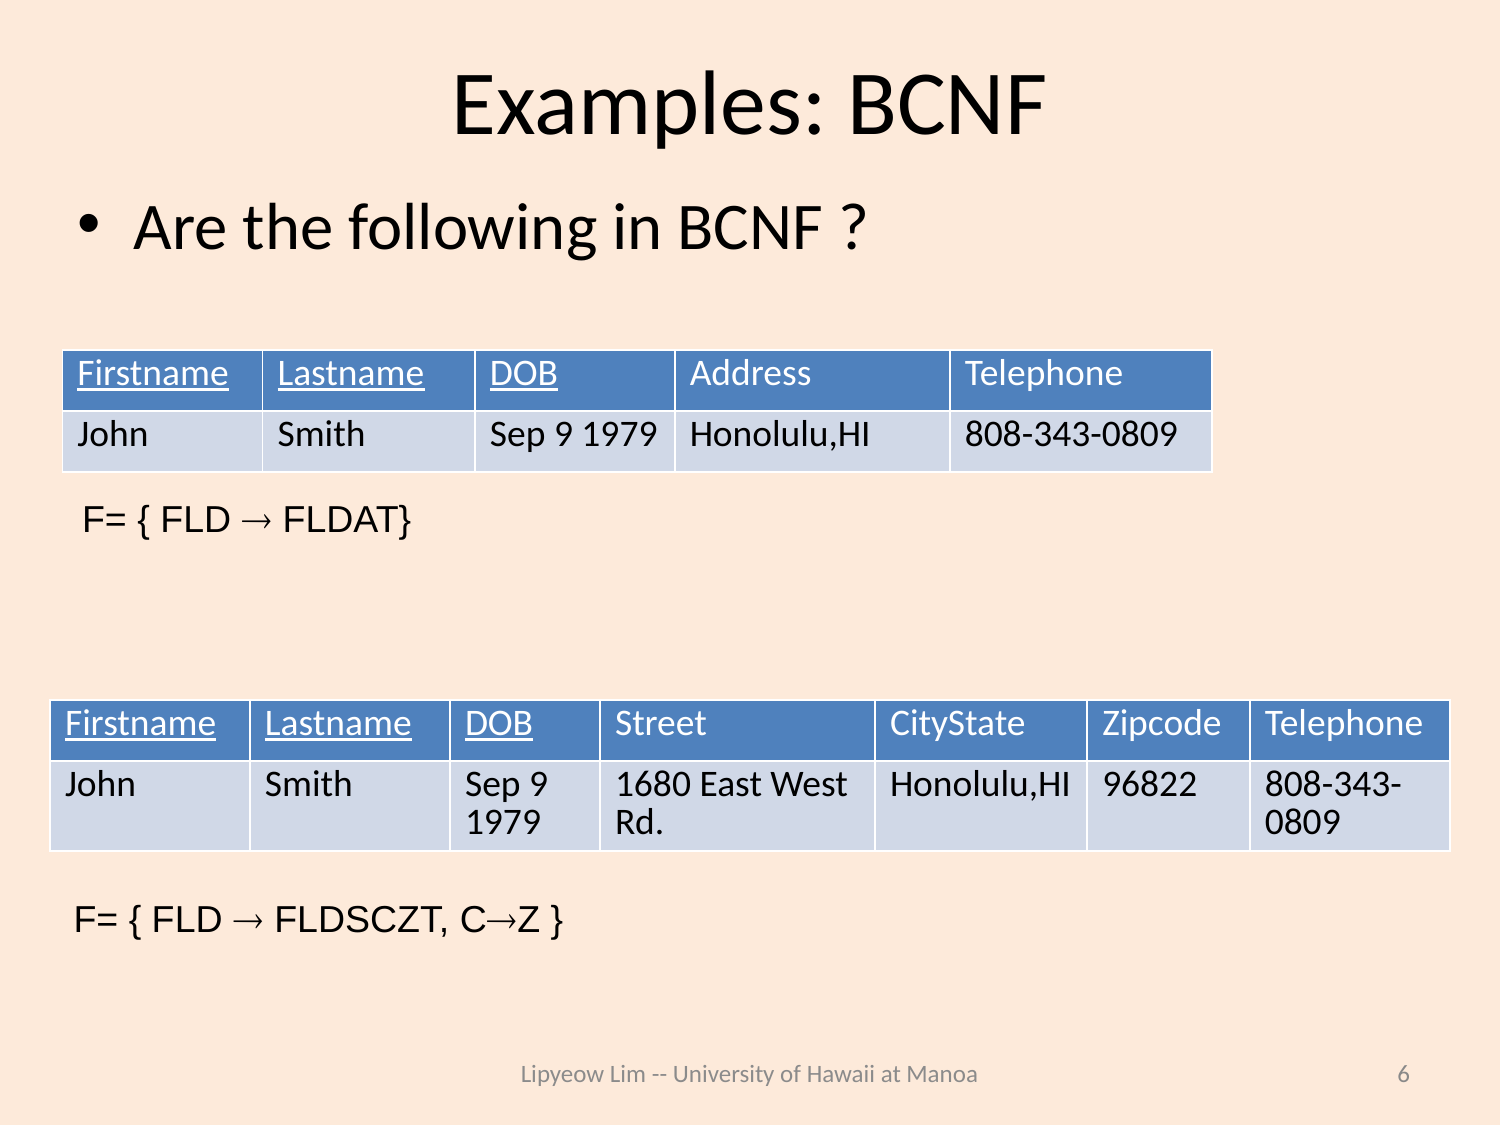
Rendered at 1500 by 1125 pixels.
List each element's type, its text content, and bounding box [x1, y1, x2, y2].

slide_number 6 [1074, 1042, 1425, 1103]
table_header Firstname [63, 351, 262, 410]
table_header Telephone [951, 351, 1211, 410]
table_cell 808-343-0809 [951, 412, 1211, 471]
footer Lipyeow Lim -- University of Hawaii at Manoa [450, 1042, 1050, 1103]
table_cell Smith [251, 762, 449, 850]
table_cell Smith [263, 412, 474, 471]
table_header Firstname [51, 701, 249, 760]
table_header DOB [451, 701, 599, 760]
table_header Lastname [263, 351, 474, 410]
table_header CityState [876, 701, 1086, 760]
title Examples: BCNF [74, 44, 1426, 151]
list Are the following in BCNF ? [62, 174, 1413, 276]
table_cell Honolulu,HI [876, 762, 1086, 850]
table_header Zipcode [1088, 701, 1249, 760]
table_cell 808-343-0809 [1251, 762, 1449, 850]
table_cell 1680 East West Rd. [601, 762, 874, 850]
table_cell John [51, 762, 249, 850]
table_cell Honolulu,HI [676, 412, 949, 471]
table_cell Sep 9 1979 [476, 412, 674, 471]
table_header Lastname [251, 701, 449, 760]
table_header Address [676, 351, 949, 410]
table_cell 96822 [1088, 762, 1249, 850]
table_cell John [63, 412, 262, 471]
table_header Telephone [1251, 701, 1449, 760]
text_box F= { FLD  FLDSCZT, CZ } [58, 887, 579, 948]
table_header Street [601, 701, 874, 760]
table_cell Sep 9 1979 [451, 762, 599, 850]
text_box F= { FLD  FLDAT} [67, 487, 427, 548]
table_header DOB [476, 351, 674, 410]
